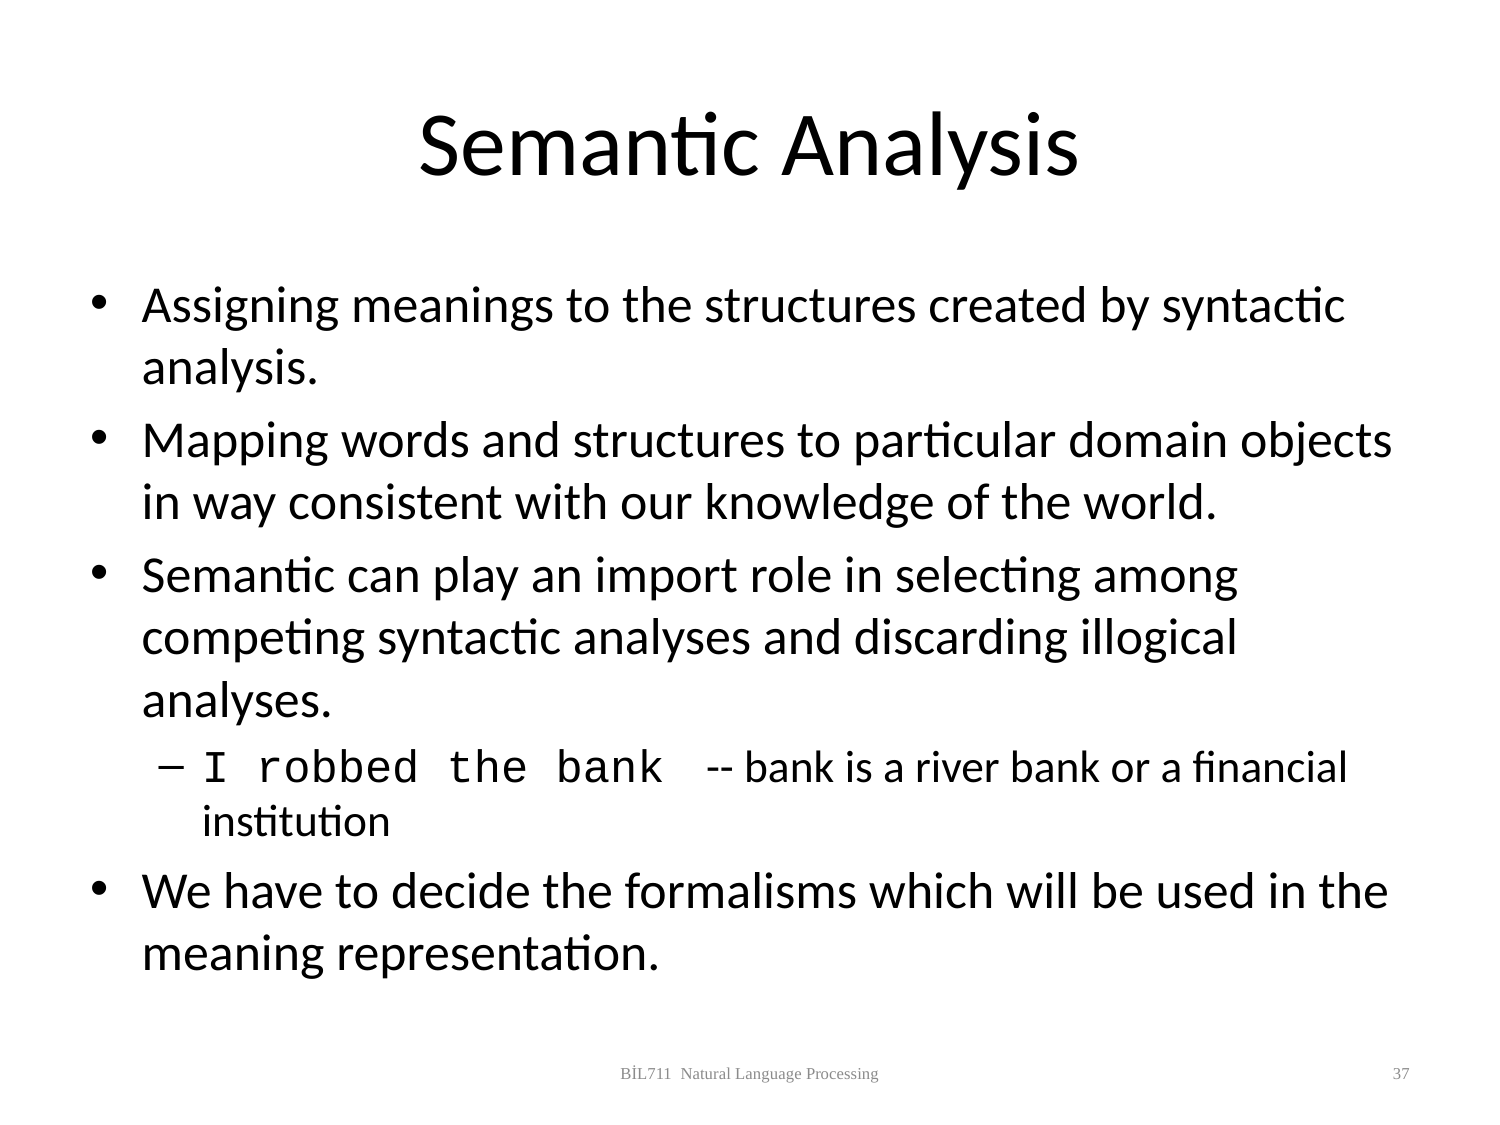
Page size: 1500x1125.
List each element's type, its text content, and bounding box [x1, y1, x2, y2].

footer BİL711 Natural Language Processing [512, 1042, 988, 1103]
slide_number 37 [1074, 1042, 1425, 1103]
title Semantic Analysis [75, 45, 1425, 233]
list Assigning meanings to the structures created by syntactic analysis. Mapping words and structures to particular domain objects in way consistent with our knowledge of the world. Semantic can play an import role in selecting among competing syntactic analyses and discarding illogical analyses. I robbed the bank -- bank is a river bank or a financial institution We have to decide the formalisms which will be used in the meaning representation. [75, 262, 1425, 1005]
